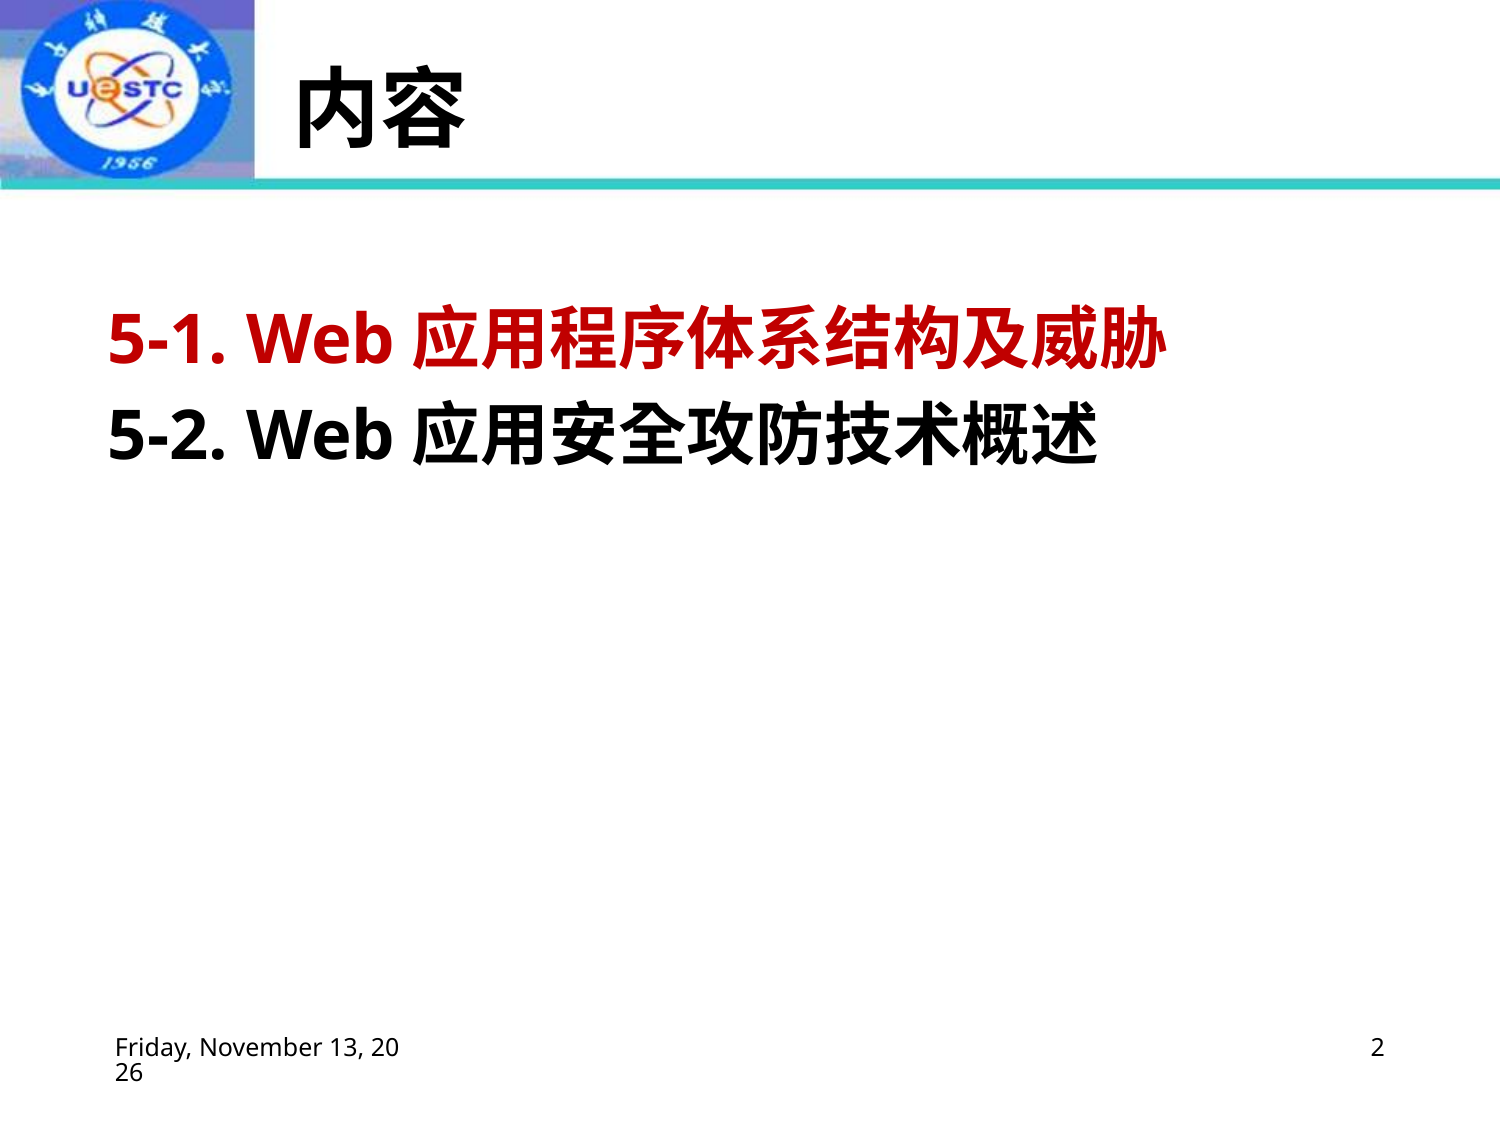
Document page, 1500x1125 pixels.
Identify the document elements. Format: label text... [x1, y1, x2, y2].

list 5-1. Web应用程序体系结构及威胁 5-2. Web应用安全攻防技术概述 [92, 287, 1406, 988]
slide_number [99, 1024, 426, 1103]
title 内容 [277, 42, 1500, 166]
slide_number 2 [1074, 1024, 1401, 1103]
picture [0, 0, 1500, 1125]
